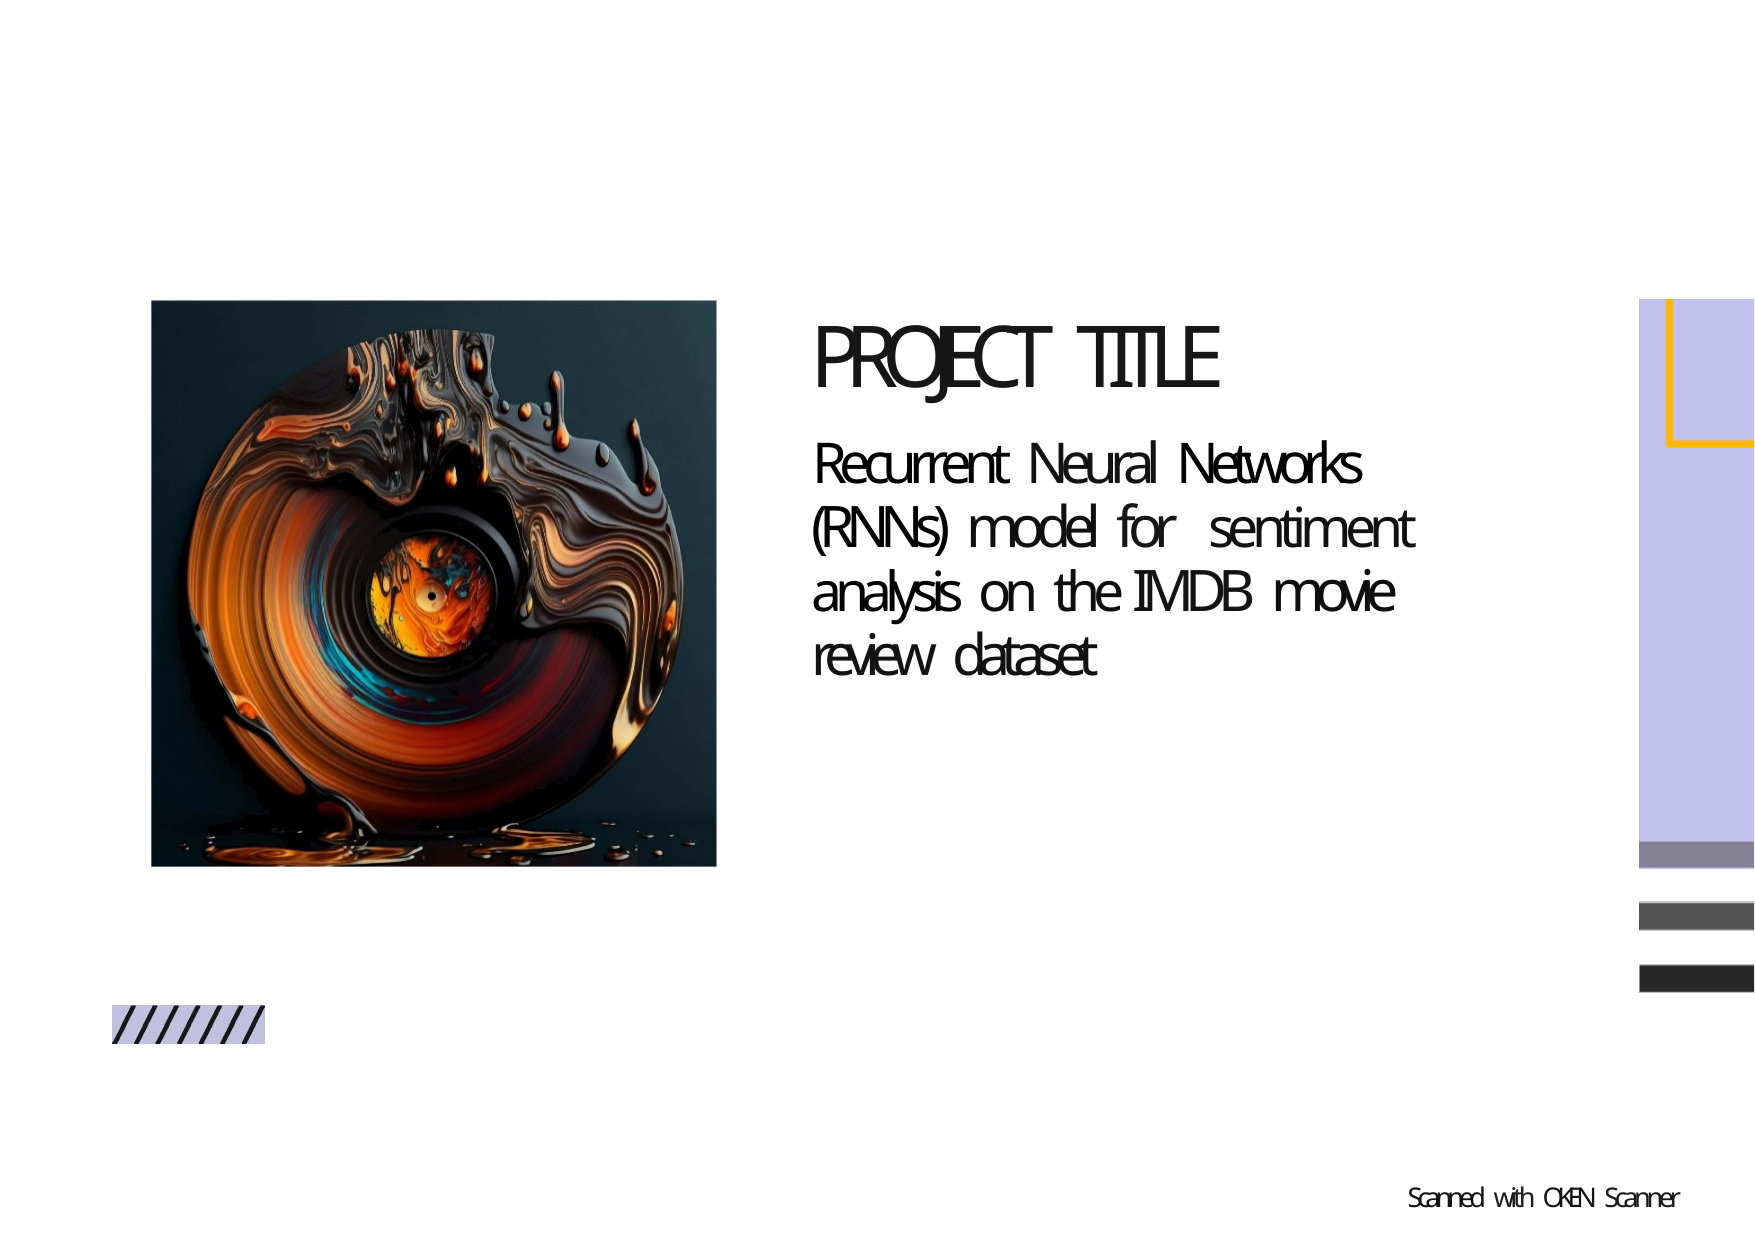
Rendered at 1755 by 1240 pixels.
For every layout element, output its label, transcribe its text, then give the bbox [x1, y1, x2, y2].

picture [150, 300, 718, 867]
text_box Recurrent Neural Networks (RNNs) model for sentiment analysis on the IMDB movie review dataset [809, 426, 1480, 688]
picture [1637, 964, 1755, 993]
footer Scanned with OKEN Scanner [1405, 1175, 1733, 1240]
picture [112, 1005, 266, 1044]
picture [1638, 901, 1755, 931]
picture [1638, 299, 1755, 869]
title PROJECT TITLE [145, 288, 1609, 510]
